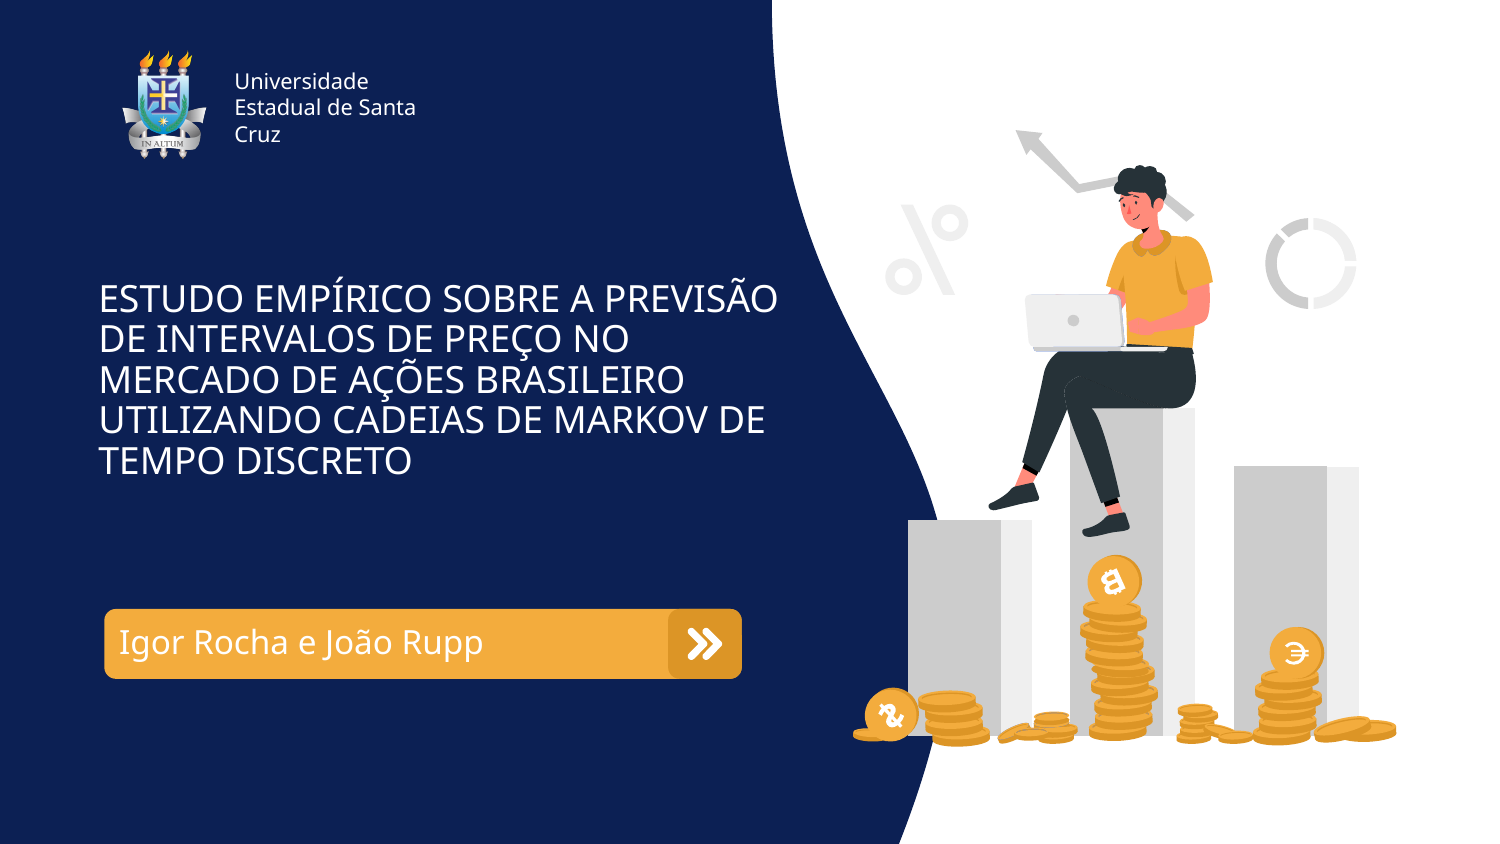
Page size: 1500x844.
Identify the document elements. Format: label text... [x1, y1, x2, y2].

text_box [104, 608, 668, 679]
picture [116, 45, 209, 161]
text_box Universidade Estadual de Santa Cruz [219, 60, 438, 154]
title Igor Rocha e João Rupp [119, 617, 668, 671]
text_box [852, 130, 1397, 747]
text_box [668, 608, 742, 679]
title ESTUDO EMPÍRICO SOBRE A PREVISÃO DE INTERVALOS DE PREÇO NO MERCADO DE AÇÕES BRASILEIRO UTILIZANDO CADEIAS DE MARKOV DE TEMPO DISCRETO [98, 229, 802, 533]
